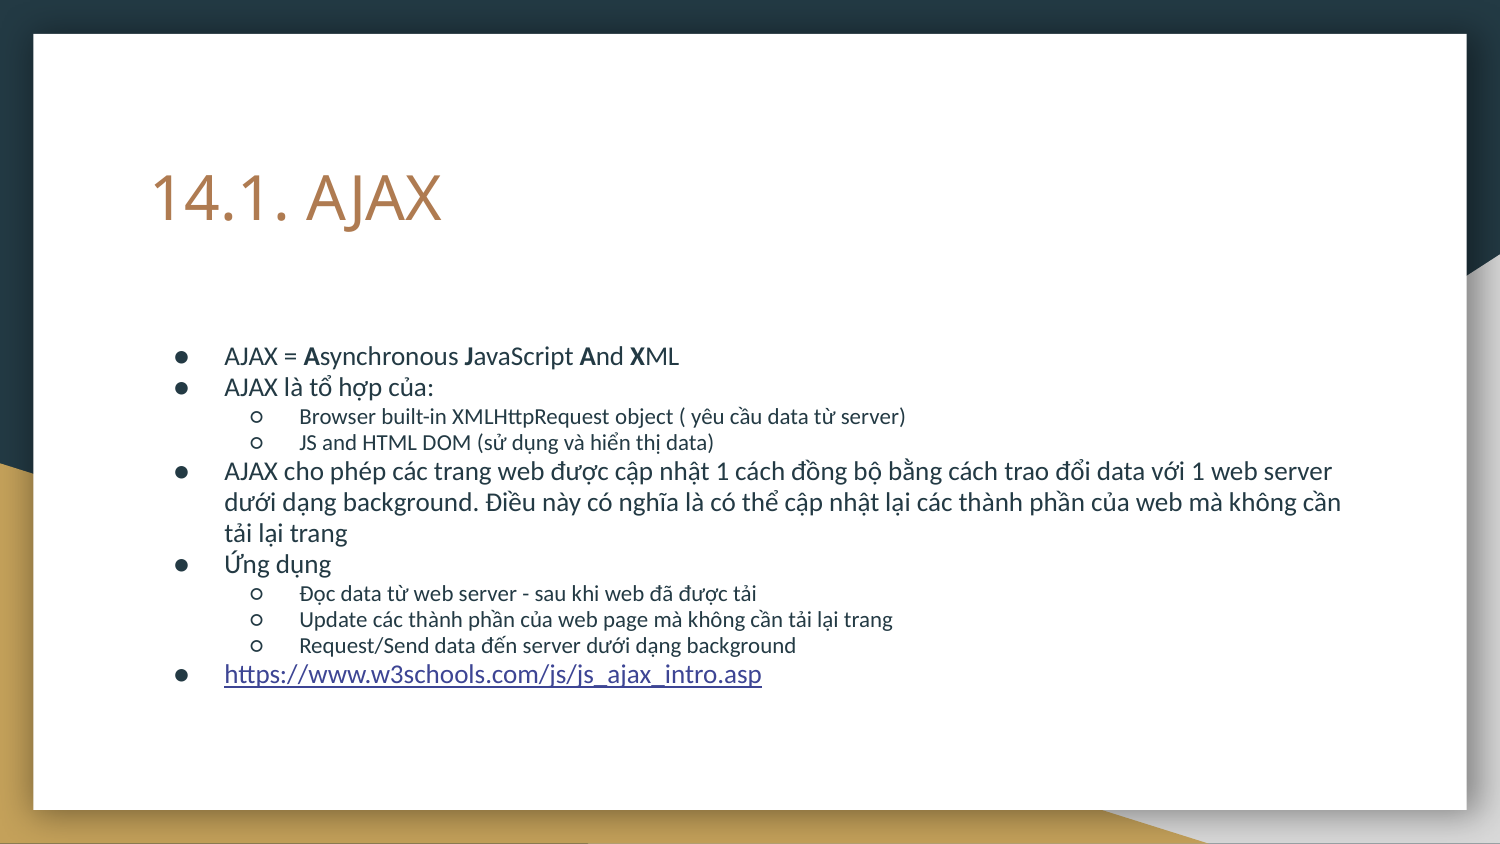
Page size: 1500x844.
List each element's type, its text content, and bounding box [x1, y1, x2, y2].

list AJAX = Asynchronous JavaScript And XML AJAX là tổ hợp của: Browser built-in XMLHttpRequest object ( yêu cầu data từ server) JS and HTML DOM (sử dụng và hiển thị data) AJAX cho phép các trang web được cập nhật 1 cách đồng bộ bằng cách trao đổi data với 1 web server dưới dạng background. Điều này có nghĩa là có thể cập nhật lại các thành phần của web mà không cần tải lại trang Ứng dụng Đọc data từ web server - sau khi web đã được tải Update các thành phần của web page mà không cần tải lại trang Request/Send data đến server dưới dạng background https://www.w3schools.com/js/js_ajax_intro.asp [134, 326, 1366, 729]
title 14.1. AJAX [134, 138, 1366, 296]
